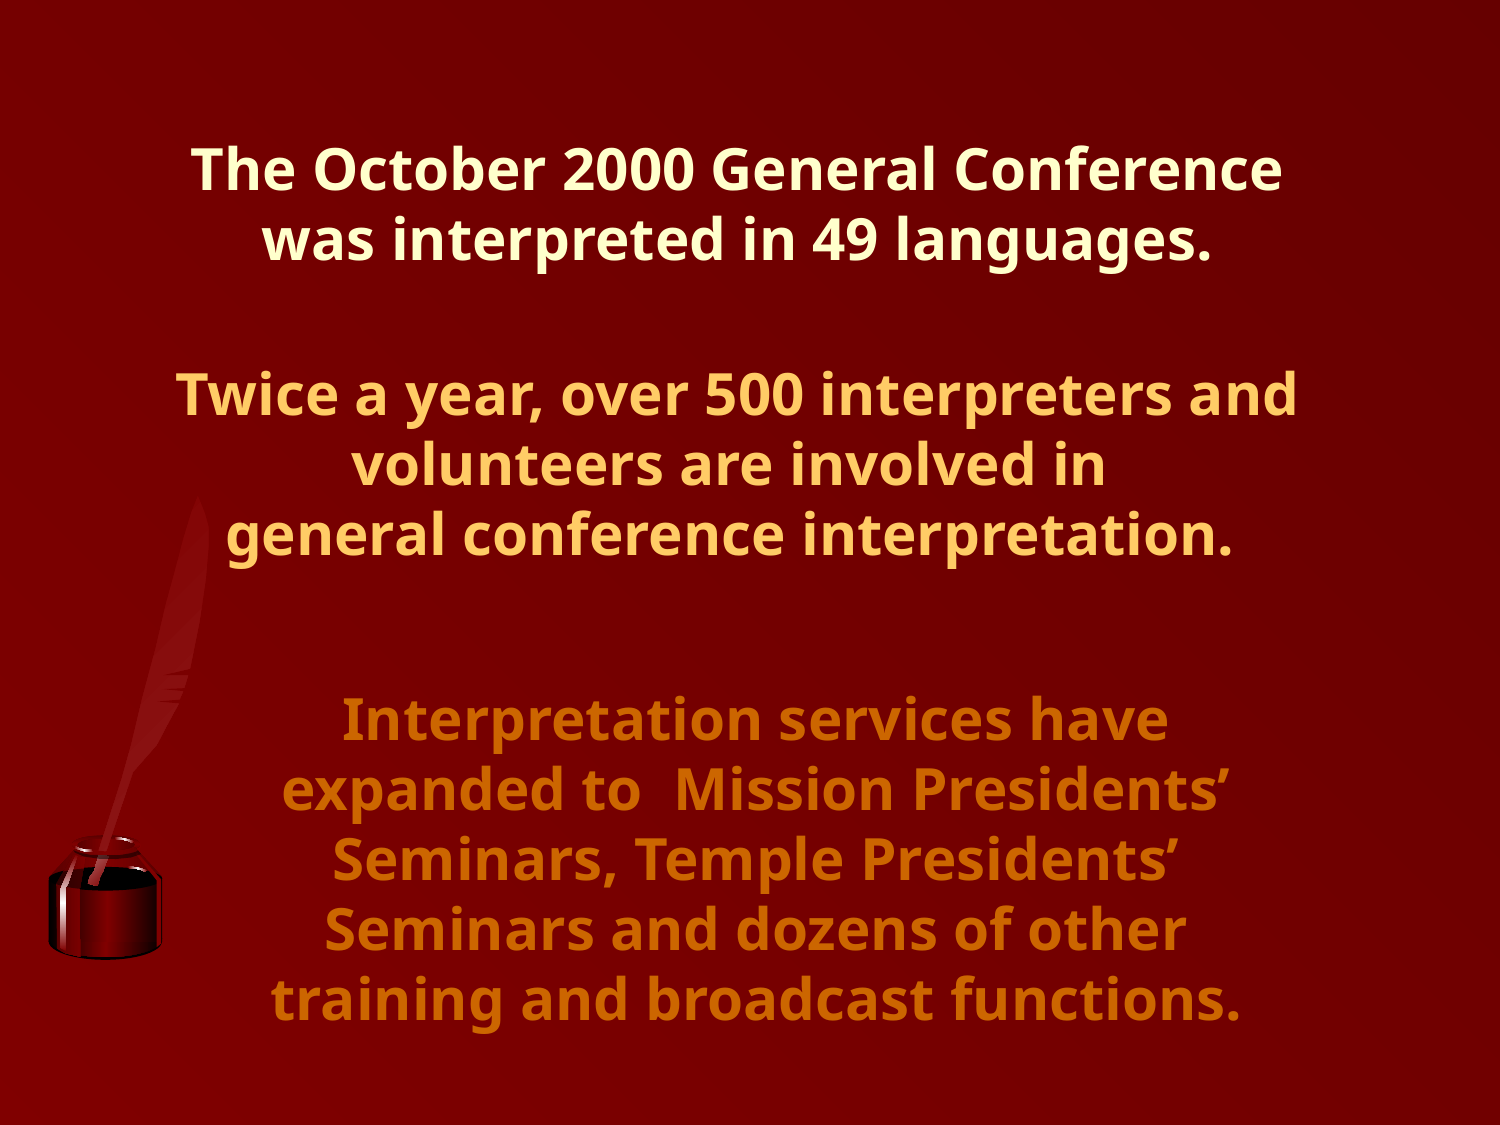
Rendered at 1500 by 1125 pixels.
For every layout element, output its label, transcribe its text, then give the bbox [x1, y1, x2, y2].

text_box Interpretation services have expanded to Mission Presidents’ Seminars, Temple Presidents’ Seminars and dozens of other training and broadcast functions. [187, 675, 1325, 1040]
text_box The October 2000 General Conference was interpreted in 49 languages. [99, 124, 1375, 280]
text_box Twice a year, over 500 interpreters and volunteers are involved in general conference interpretation. [99, 350, 1375, 575]
